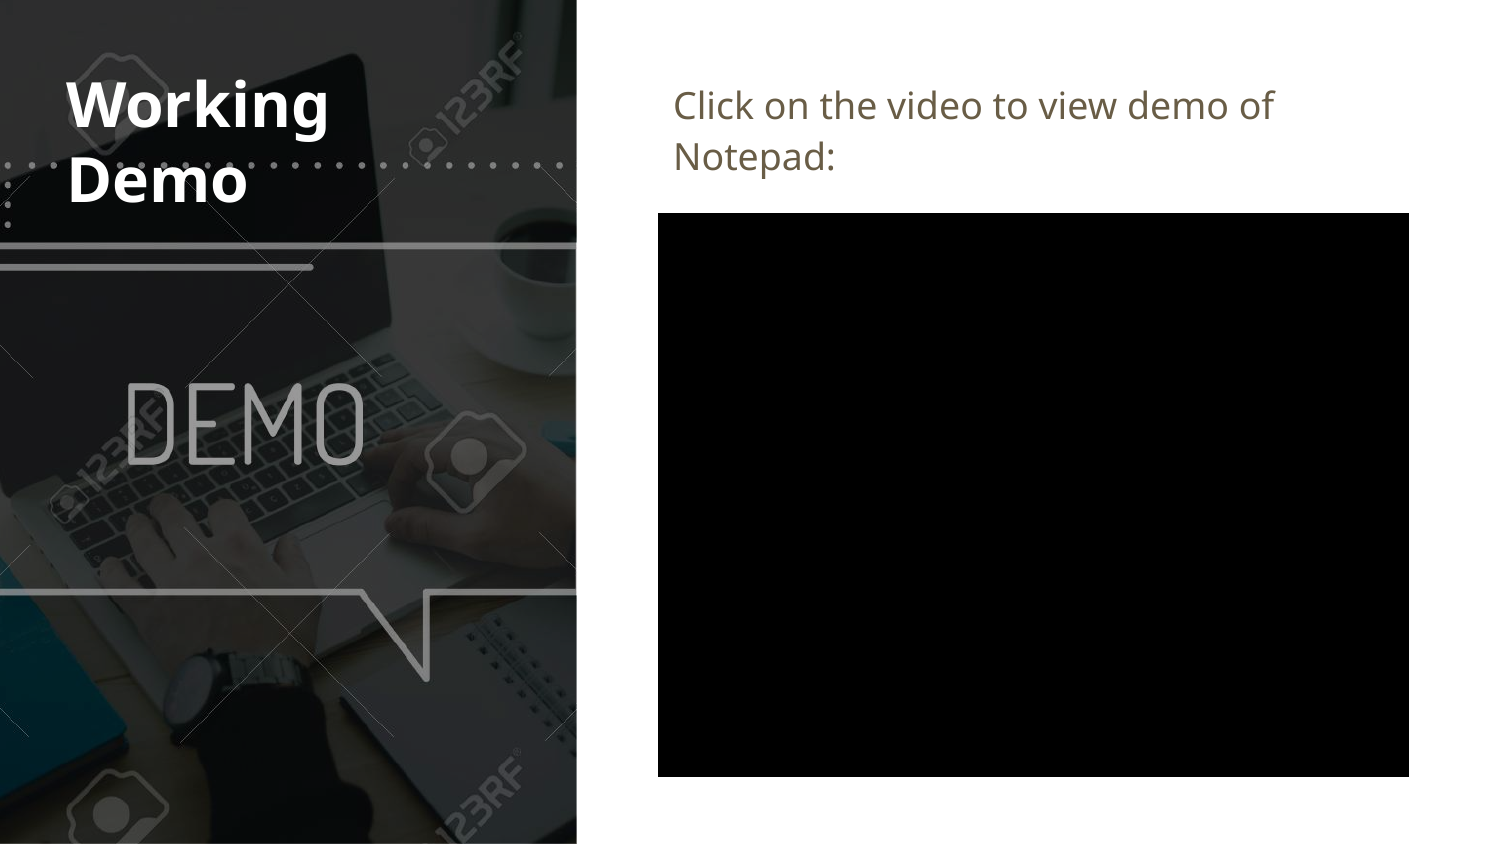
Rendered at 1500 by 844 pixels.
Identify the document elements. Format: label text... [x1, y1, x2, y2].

picture [0, 0, 577, 844]
list Click on the video to view demo of Notepad: Click on the link to view the user manual: USER MANUAL Python [658, 59, 1454, 759]
picture [657, 213, 1409, 777]
